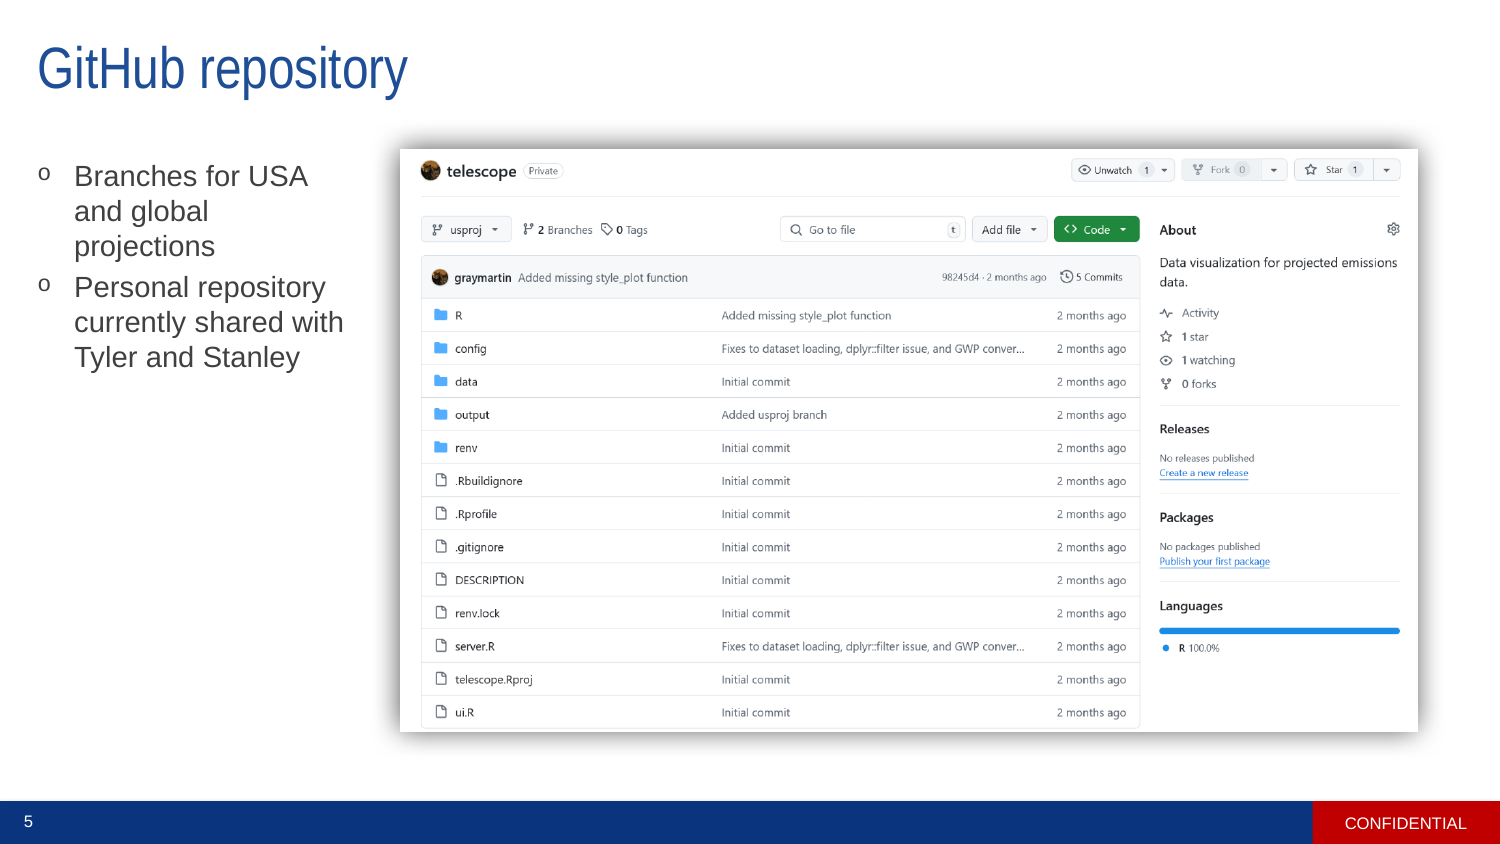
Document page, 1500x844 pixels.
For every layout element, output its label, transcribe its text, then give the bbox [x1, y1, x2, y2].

slide_number 5 [0, 802, 57, 839]
text_box Branches for USA and global projections Personal repository currently shared with Tyler and Stanley [22, 149, 373, 772]
title GitHub repository [22, 22, 1474, 117]
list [400, 149, 1418, 732]
footer CONFIDENTIAL [1312, 801, 1500, 844]
